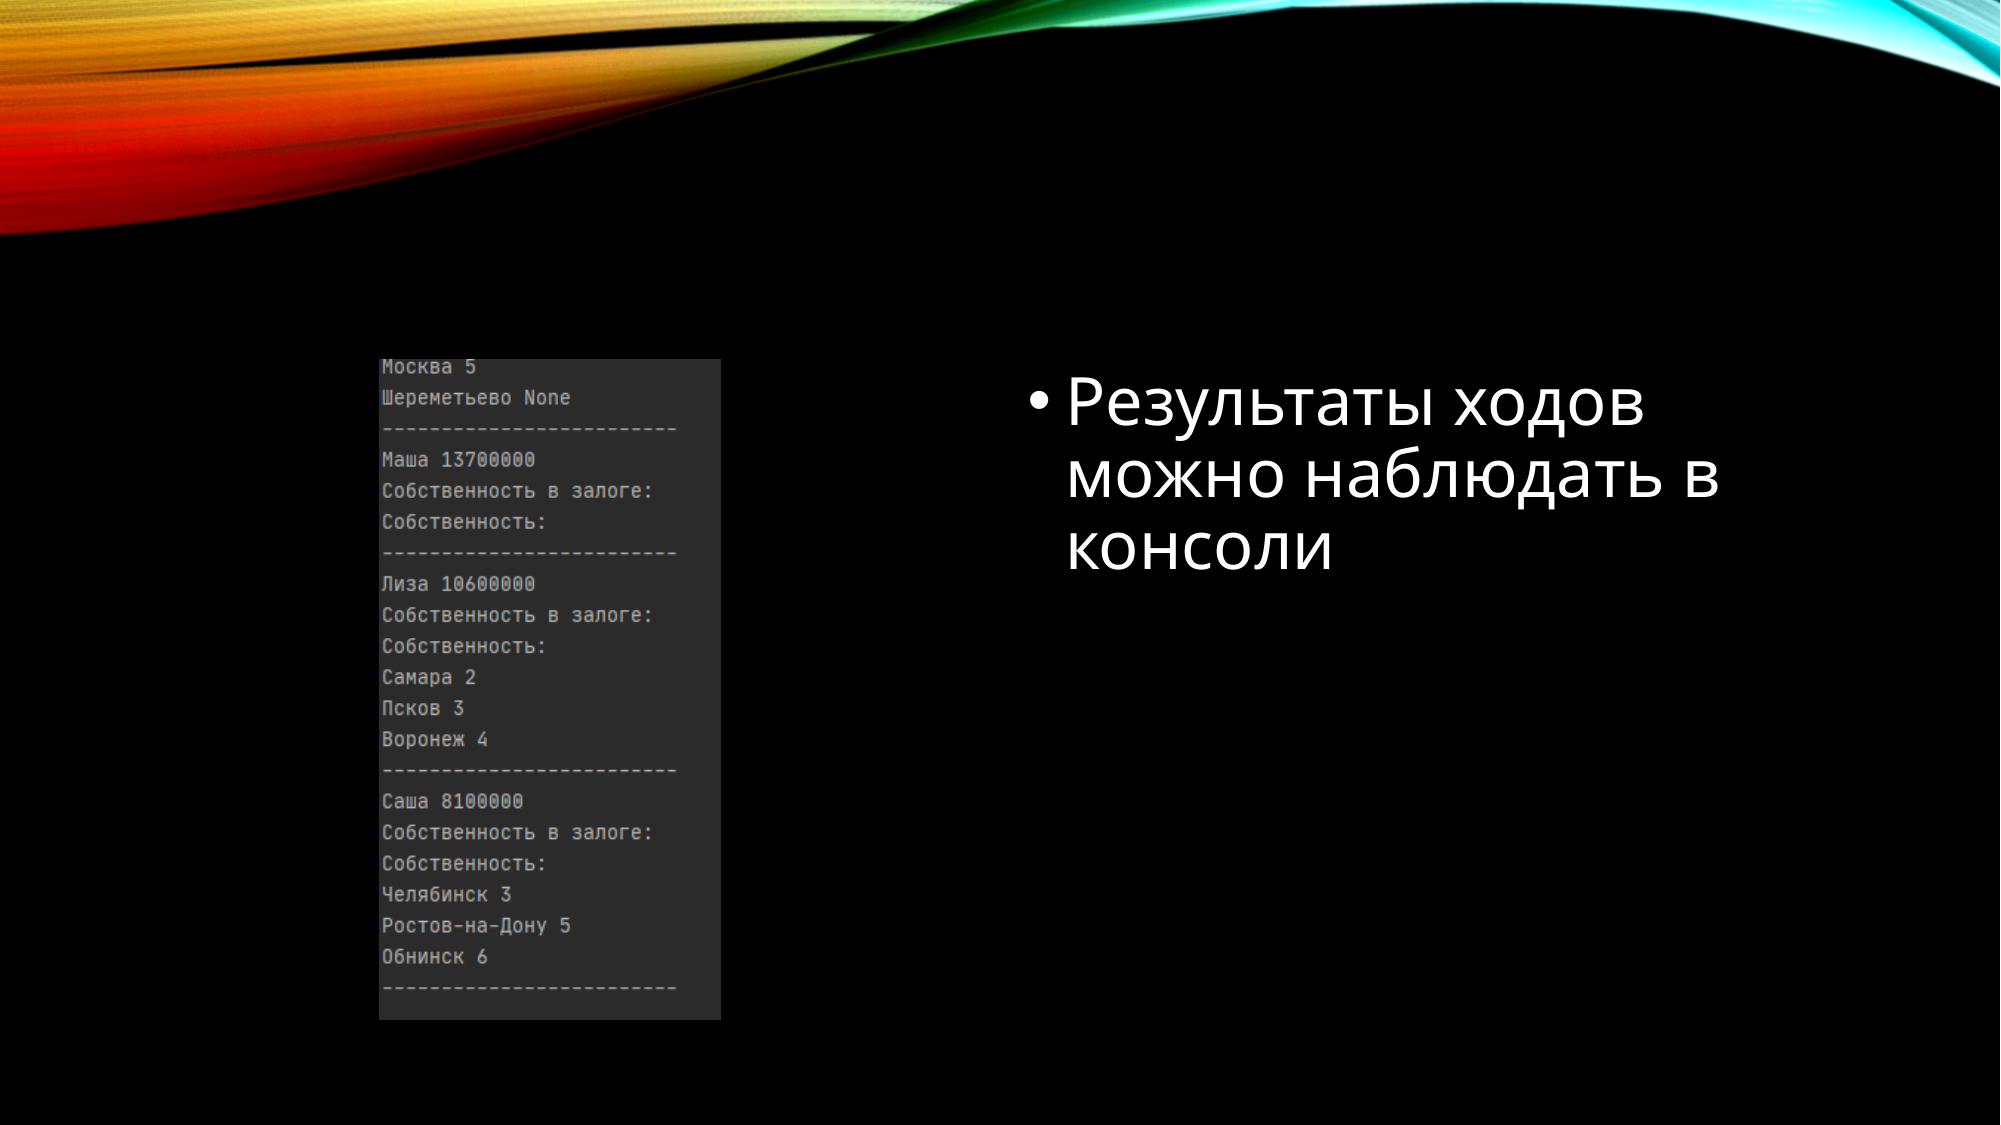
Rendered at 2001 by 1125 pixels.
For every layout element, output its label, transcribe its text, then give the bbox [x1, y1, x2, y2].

picture [0, 0, 2000, 237]
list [379, 359, 721, 1021]
list Результаты ходов можно наблюдать в консоли [1012, 360, 1888, 1021]
